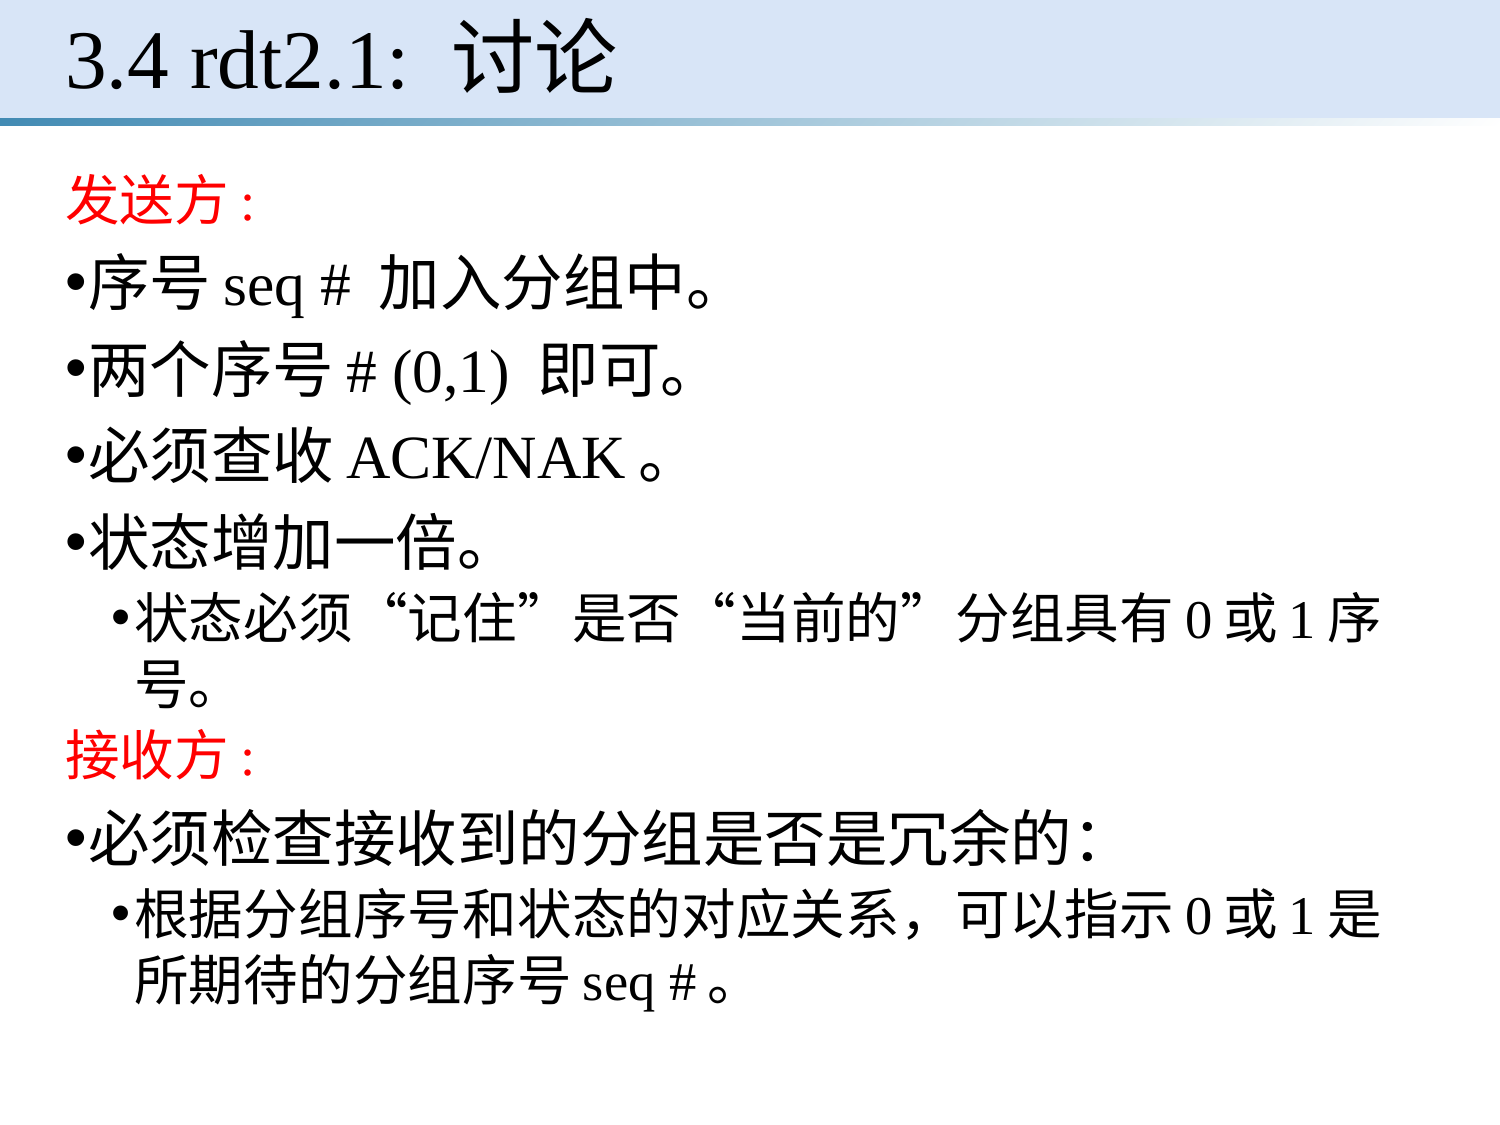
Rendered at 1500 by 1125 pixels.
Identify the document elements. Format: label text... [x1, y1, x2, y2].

list 发送方: 序号seq # 加入分组中。 两个序号# (0,1) 即可。 必须查收ACK/NAK。 状态增加一倍。 状态必须“记住”是否“当前的”分组具有0或1序号。 接收方: 必须检查接收到的分组是否是冗余的： 根据分组序号和状态的对应关系，可以指示0或1是所期待的分组序号seq #。 [50, 158, 1448, 1025]
title 3.4 rdt2.1: 讨论 [50, 0, 1448, 123]
